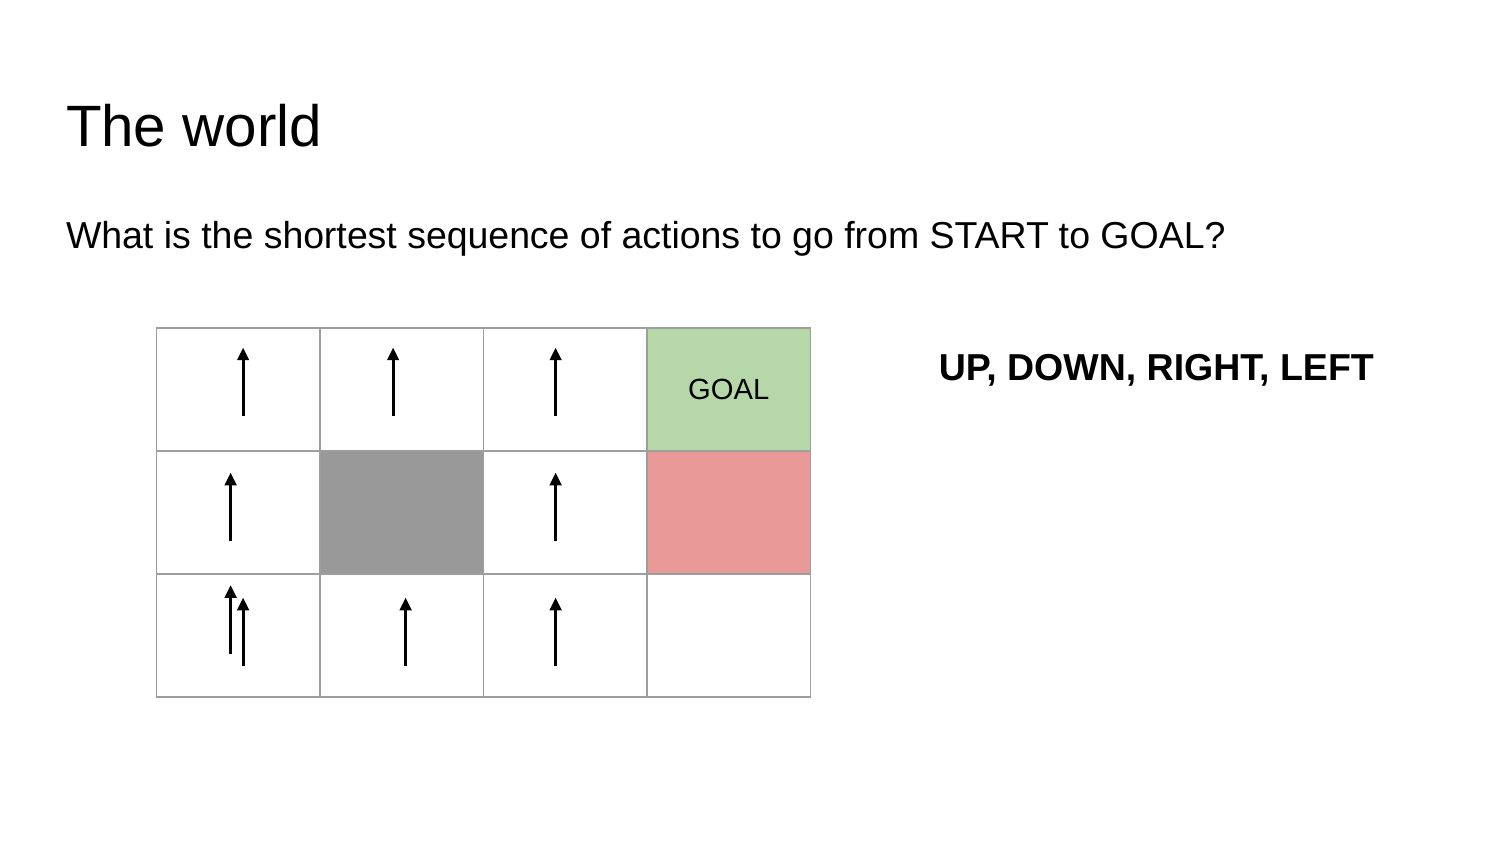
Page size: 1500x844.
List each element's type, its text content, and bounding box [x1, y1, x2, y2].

table_header [321, 329, 483, 450]
table_cell [484, 452, 646, 573]
table_cell [321, 575, 483, 696]
table_cell [648, 452, 810, 573]
table_cell [321, 452, 483, 573]
text_box UP, DOWN, RIGHT, LEFT [923, 328, 1391, 697]
table_cell [484, 575, 646, 696]
table_header [484, 329, 646, 450]
title The world [51, 72, 1449, 167]
table_cell [157, 575, 319, 696]
table_cell [157, 452, 319, 573]
list What is the shortest sequence of actions to go from START to GOAL? [51, 189, 1449, 750]
table_header [157, 329, 319, 450]
table_header GOAL [648, 329, 810, 450]
table_cell [648, 575, 810, 696]
